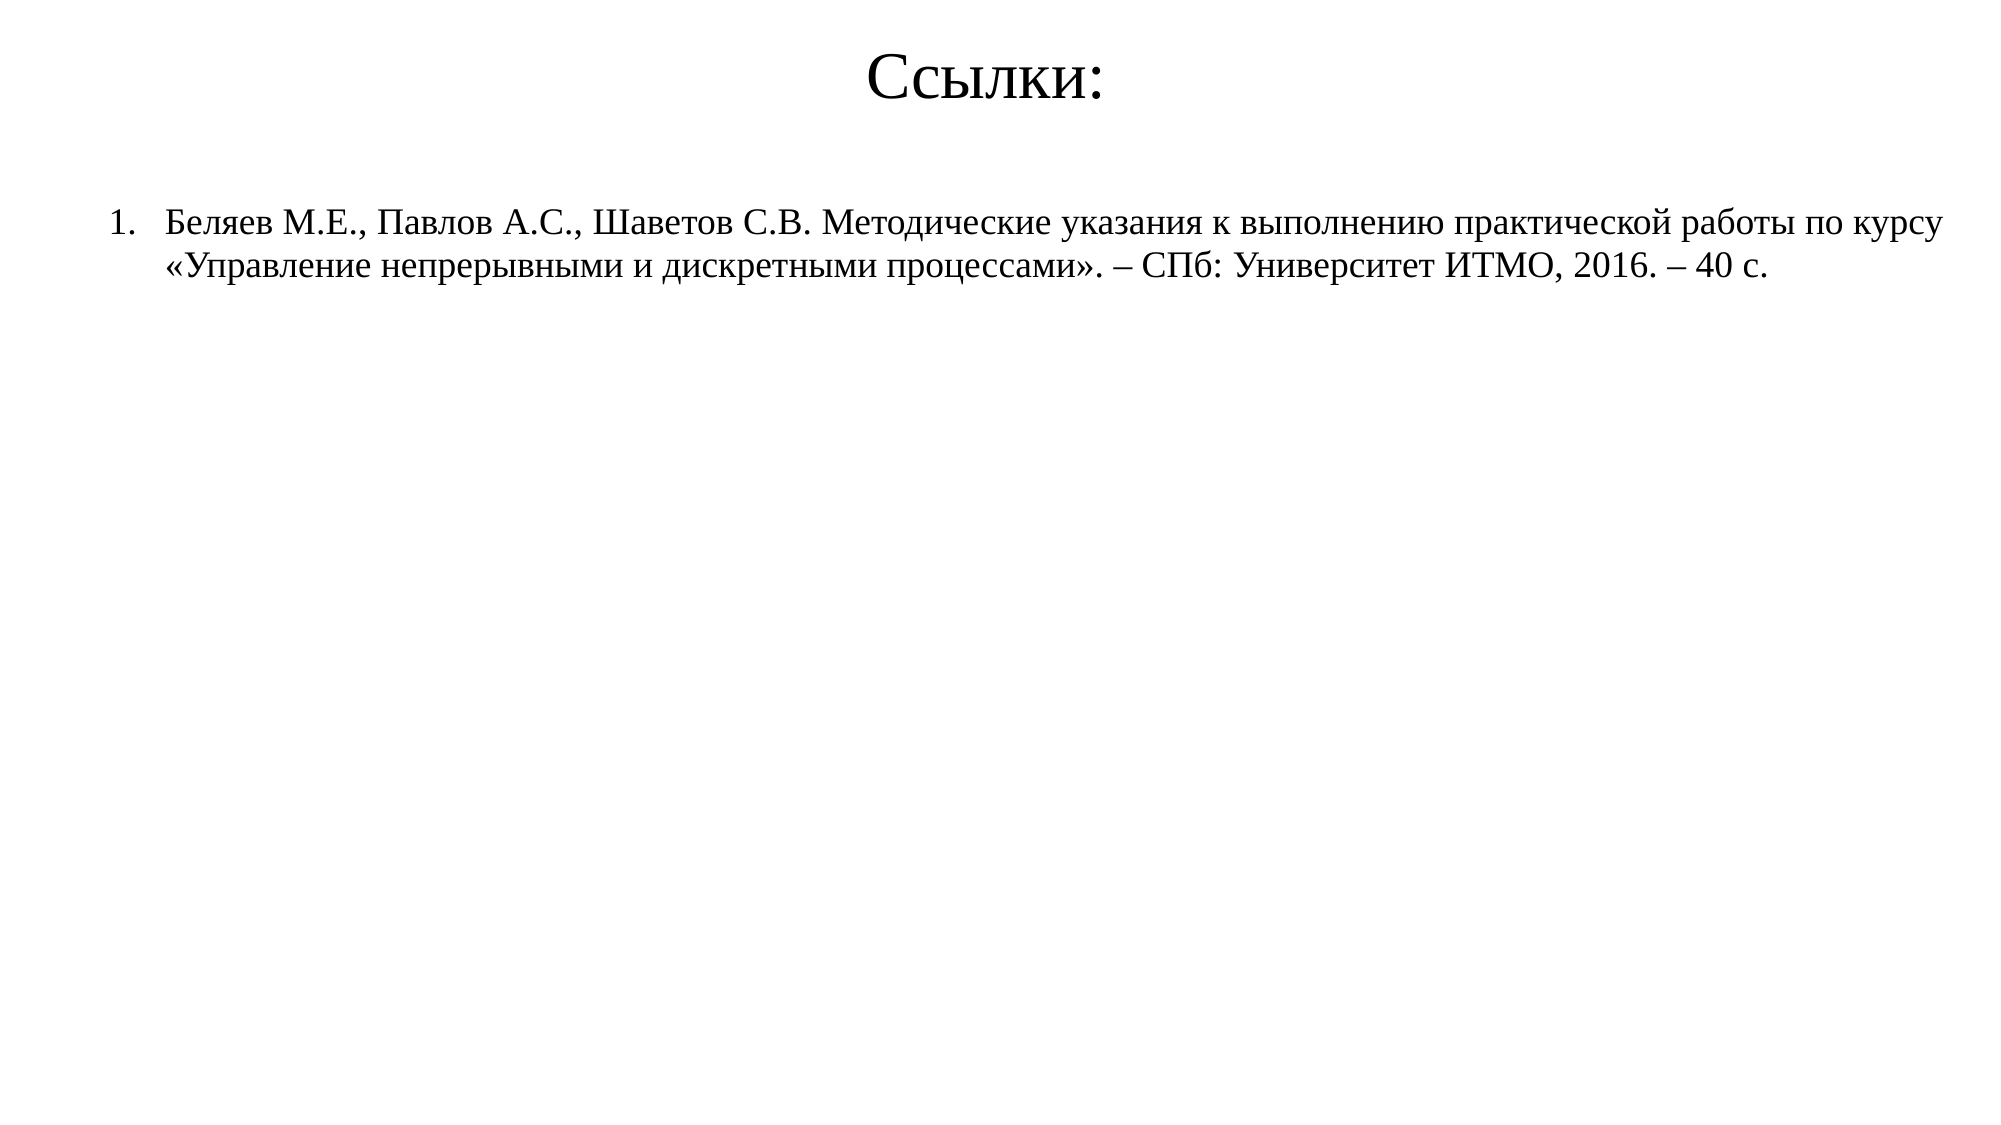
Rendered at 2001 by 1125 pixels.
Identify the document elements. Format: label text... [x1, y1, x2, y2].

text_box Ссылки: [851, 24, 1121, 119]
text_box Беляев М.Е., Павлов А.С., Шаветов С.В. Методические указания к выполнению практической работы по курсу «Управление непрерывными и дискретными процессами». – СПб: Университет ИТМО, 2016. – 40 с. [93, 193, 1975, 349]
